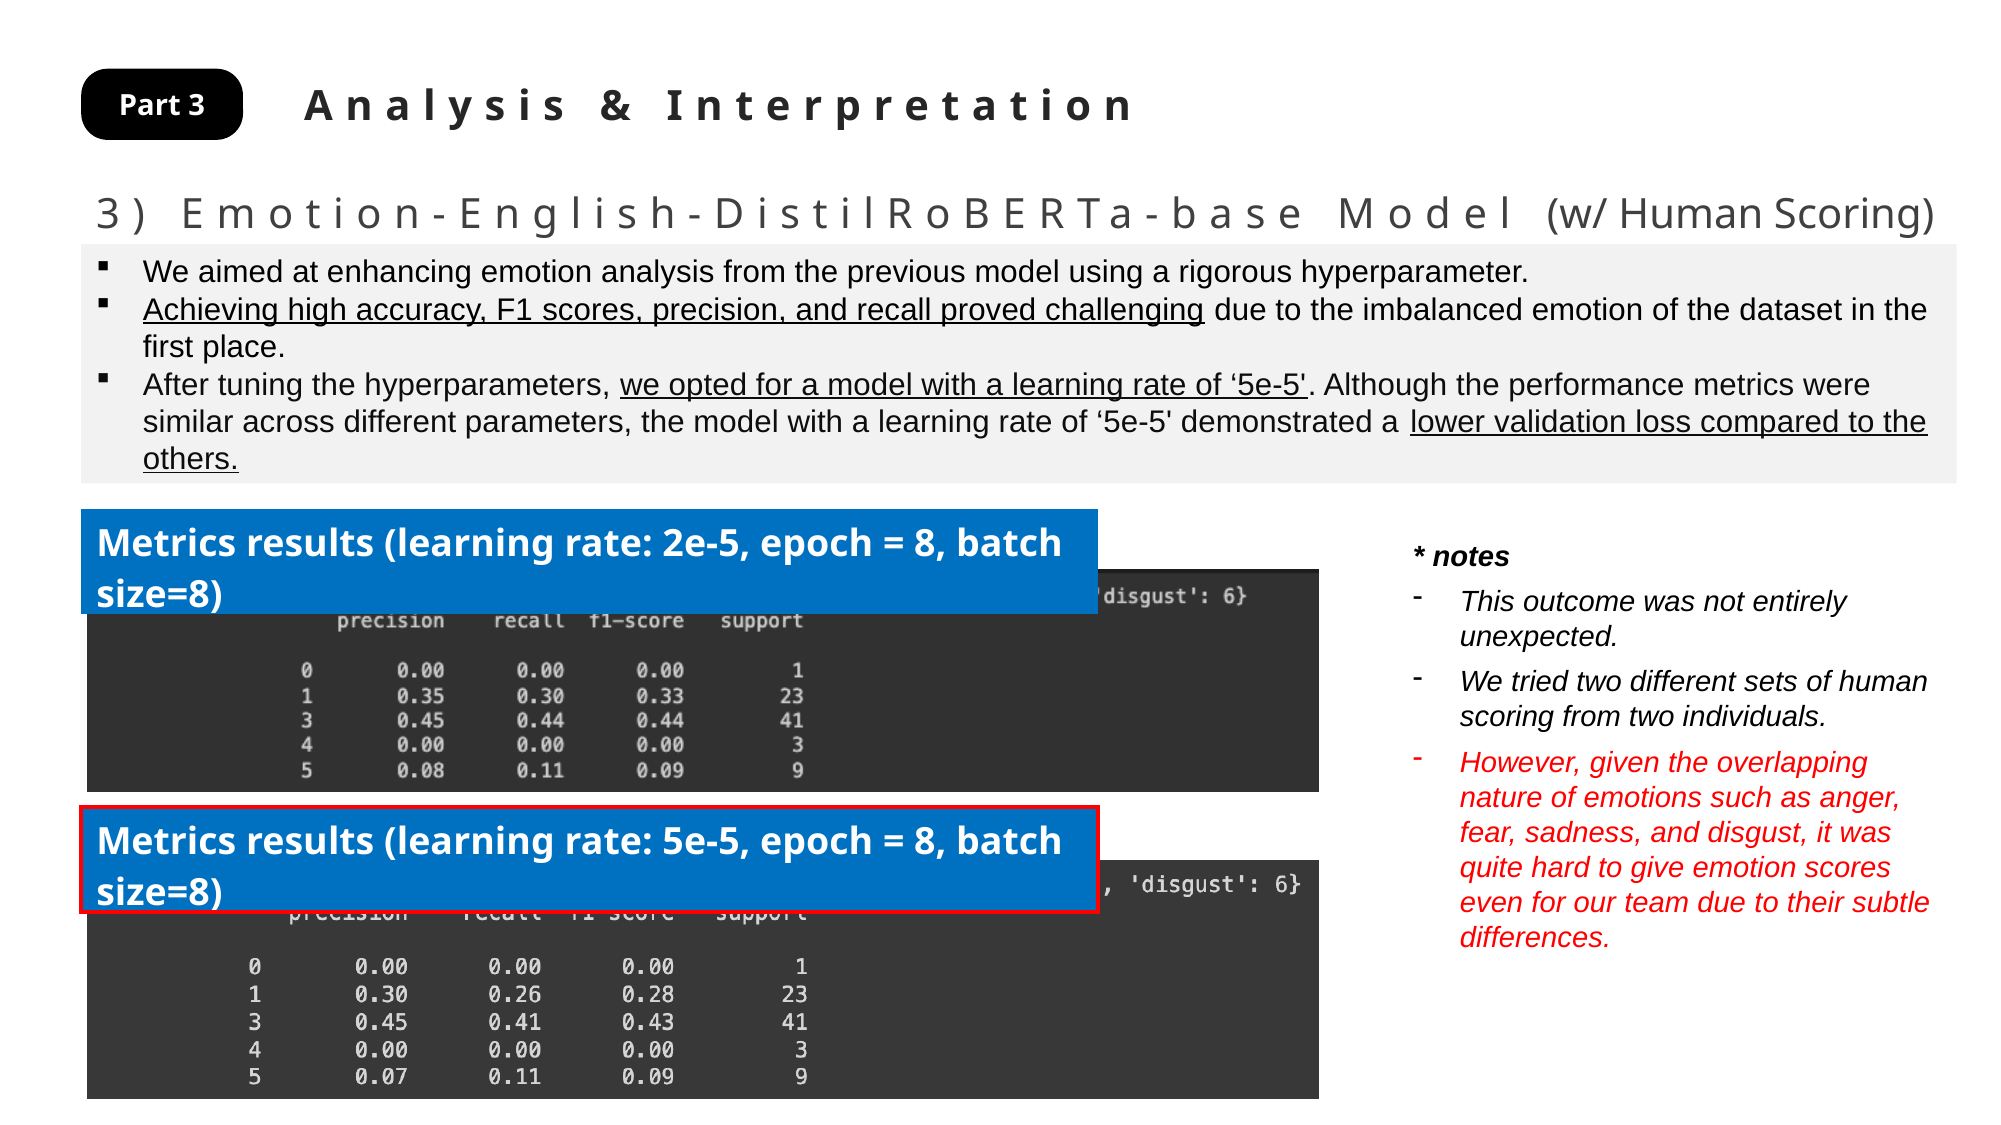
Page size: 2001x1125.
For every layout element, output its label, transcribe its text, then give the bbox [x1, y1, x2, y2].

text_box * notes This outcome was not entirely unexpected. We tried two different sets of human scoring from two individuals. However, given the overlapping nature of emotions such as anger, fear, sadness, and disgust, it was quite hard to give emotion scores even for our team due to their subtle differences. [1398, 529, 1957, 961]
text_box 3) Emotion-English-DistilRoBERTa-base Model (w/ Human Scoring) [81, 179, 1957, 245]
text_box Part 3 [104, 79, 221, 129]
text_box We aimed at enhancing emotion analysis from the previous model using a rigorous hyperparameter. Achieving high accuracy, F1 scores, precision, and recall proved challenging due to the imbalanced emotion of the dataset in the first place. After tuning the hyperparameters, we opted for a model with a learning rate of ‘5e-5'. Although the performance metrics were similar across different parameters, the model with a learning rate of ‘5e-5' demonstrated a lower validation loss compared to the others. [81, 245, 1957, 484]
text_box [80, 67, 245, 141]
table_header Metrics results (learning rate: 2e-5, epoch = 8, batch size=8) [81, 509, 1098, 614]
picture [87, 569, 1319, 792]
table_header Metrics results (learning rate: 5e-5, epoch = 8, batch size=8) [83, 809, 1096, 910]
picture [87, 860, 1319, 1099]
text_box Analysis & Interpretation [289, 71, 1938, 137]
